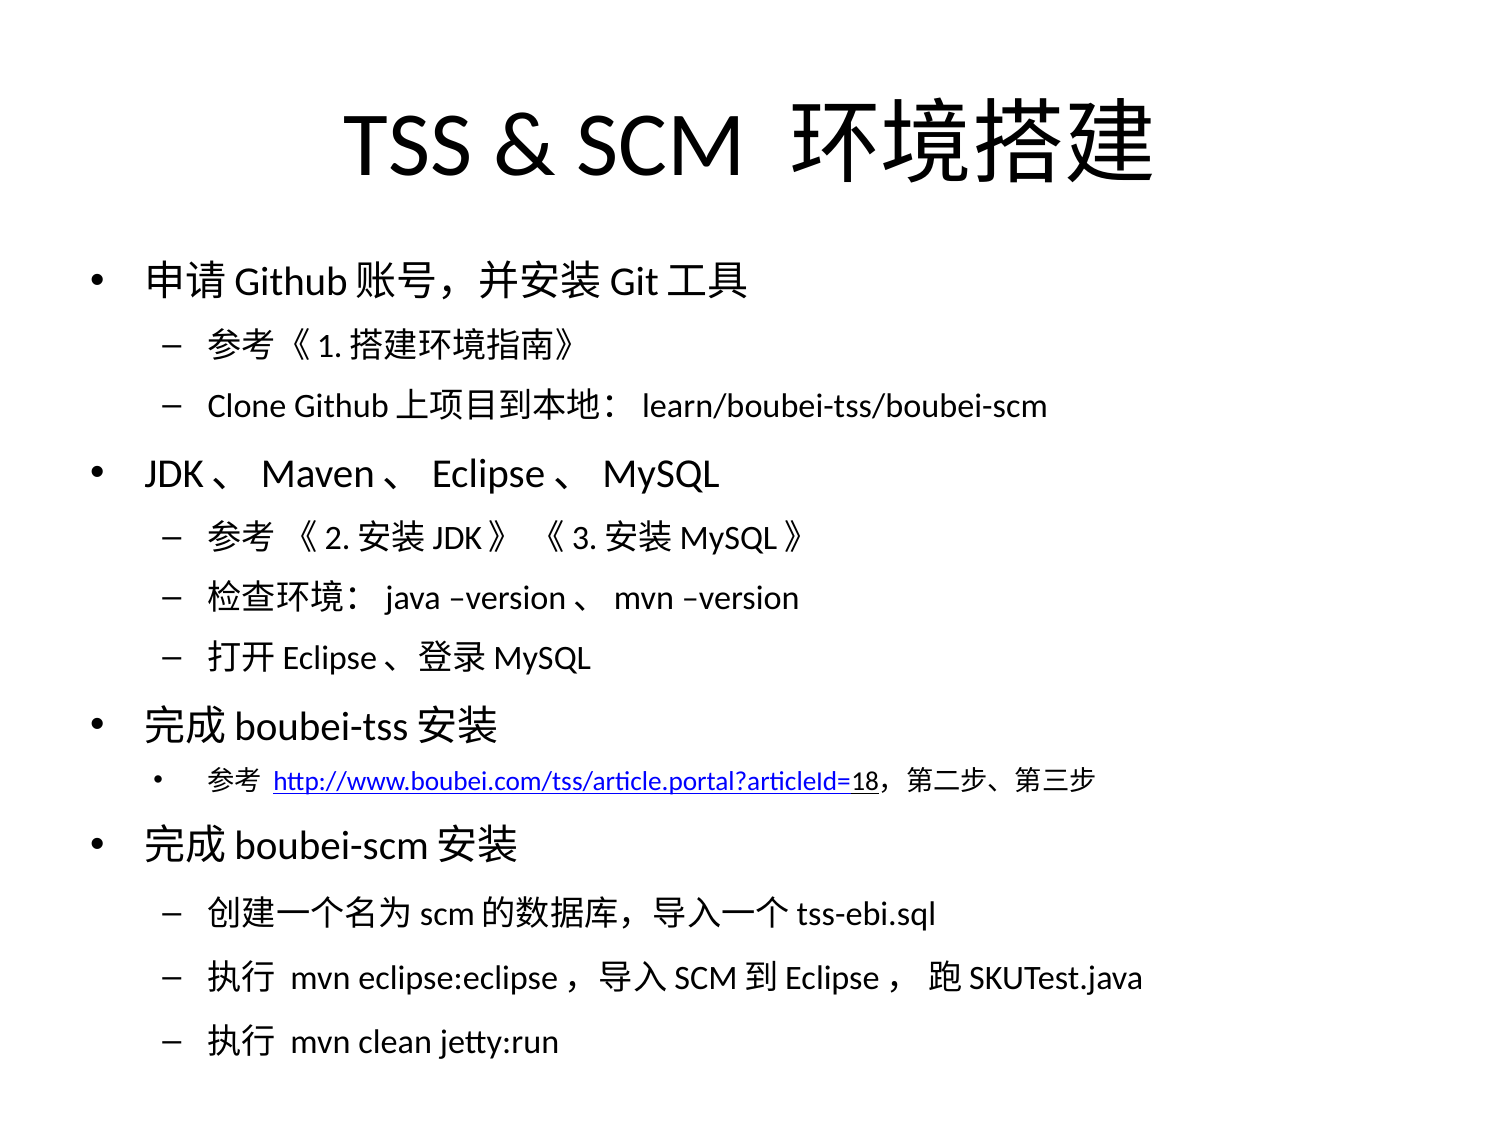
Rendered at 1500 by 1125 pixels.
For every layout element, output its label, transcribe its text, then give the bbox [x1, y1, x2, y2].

title TSS & SCM 环境搭建 [75, 45, 1425, 232]
list 申请Github账号，并安装Git工具 参考《1.搭建环境指南》 Clone Github上项目到本地：learn/boubei-tss/boubei-scm JDK、Maven、Eclipse、MySQL 参考 《2.安装JDK》 《3.安装MySQL》 检查环境：java –version、mvn –version 打开Eclipse、登录MySQL 完成boubei-tss安装 参考 http://www.boubei.com/tss/article.portal?articleId=18，第二步、第三步 完成boubei-scm安装 创建一个名为scm的数据库，导入一个tss-ebi.sql 执行 mvn eclipse:eclipse，导入SCM到Eclipse， 跑SKUTest.java 执行 mvn clean jetty:run [75, 232, 1425, 1070]
